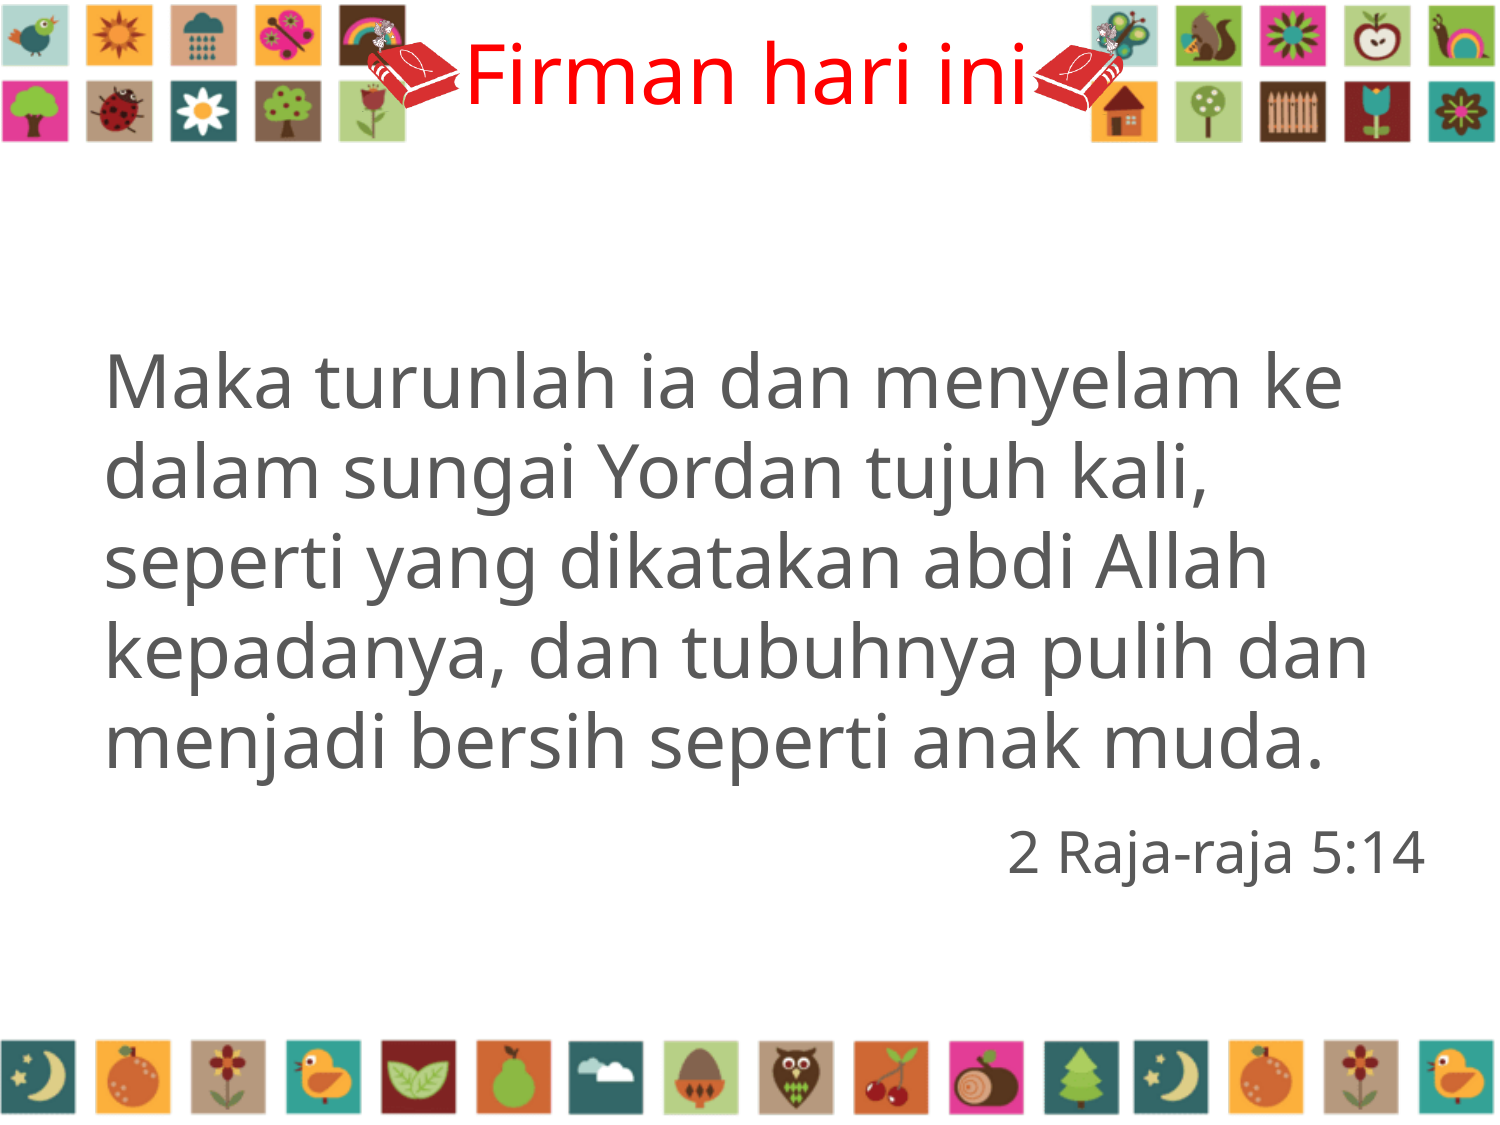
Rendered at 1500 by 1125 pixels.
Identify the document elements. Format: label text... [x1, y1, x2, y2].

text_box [0, 1028, 1500, 1118]
text_box 2 Raja-raja 5:14 [808, 807, 1441, 893]
picture [0, 3, 492, 150]
text_box Maka turunlah ia dan menyelam ke dalam sungai Yordan tujuh kali, seperti yang dikatakan abdi Allah kepadanya, dan tubuhnya pulih dan menjadi bersih seperti anak muda. [88, 326, 1436, 791]
picture [1001, 3, 1500, 150]
text_box Firman hari ini [425, 13, 1078, 129]
